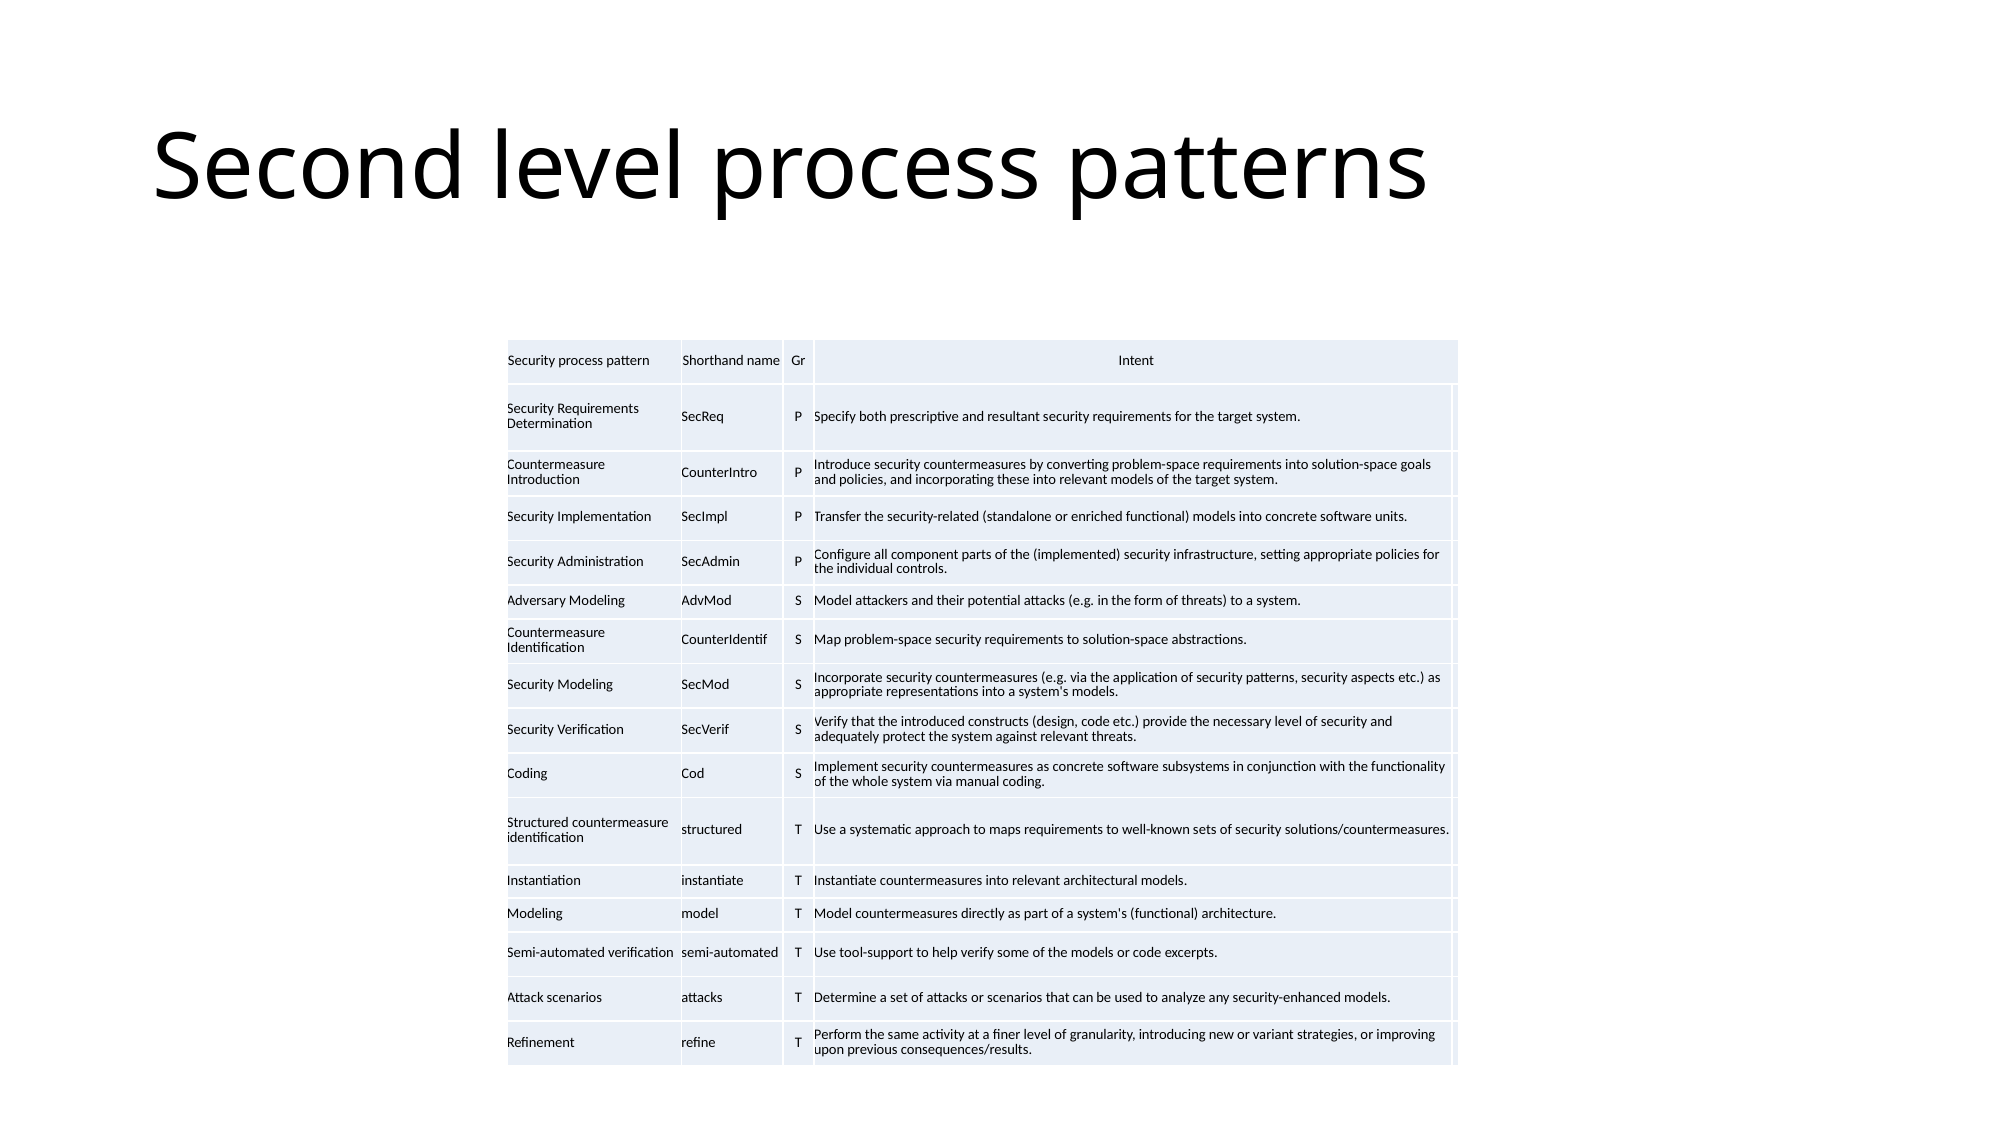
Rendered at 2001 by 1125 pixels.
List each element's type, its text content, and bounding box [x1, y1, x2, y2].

table_cell Coding [508, 754, 681, 797]
table_cell S [784, 620, 813, 663]
table_cell T [784, 899, 813, 931]
table_cell Introduce security countermeasures by converting problem-space requirements into solution-space goals and policies, and incorporating these into relevant models of the target system. [815, 452, 1451, 495]
table_cell T [784, 933, 813, 976]
table_cell structured [682, 798, 782, 864]
table_cell Perform the same activity at a finer level of granularity, introducing new or variant strategies, or improving upon previous consequences/results. [815, 1022, 1451, 1065]
table_cell [1453, 541, 1458, 584]
table_cell Use tool-support to help verify some of the models or code excerpts. [815, 933, 1451, 976]
table_cell S [784, 586, 813, 618]
table_cell Model countermeasures directly as part of a system's (functional) architecture. [815, 899, 1451, 931]
table_cell [1453, 620, 1458, 663]
table_cell [1453, 586, 1458, 618]
table_cell [1453, 497, 1458, 540]
table_cell Security Administration [508, 541, 681, 584]
table_cell Adversary Modeling [508, 586, 681, 618]
table_header Gr [784, 340, 813, 383]
table_cell T [784, 866, 813, 897]
table_cell Cod [682, 754, 782, 797]
table_cell refine [682, 1022, 782, 1065]
table_cell T [784, 798, 813, 864]
table_cell [1453, 709, 1458, 752]
table_cell Semi-automated verification [508, 933, 681, 976]
table_cell Instantiation [508, 866, 681, 897]
table_cell P [784, 541, 813, 584]
table_cell Countermeasure Introduction [508, 452, 681, 495]
table_cell AdvMod [682, 586, 782, 618]
table_cell T [784, 1022, 813, 1065]
table_cell Verify that the introduced constructs (design, code etc.) provide the necessary level of security and adequately protect the system against relevant threats. [815, 709, 1451, 752]
table_header Shorthand name [682, 340, 782, 383]
table_header Security process pattern [508, 340, 681, 383]
table_cell T [784, 977, 813, 1020]
table_cell P [784, 385, 813, 450]
table_cell SecAdmin [682, 541, 782, 584]
table_cell [1453, 754, 1458, 797]
table_cell SecReq [682, 385, 782, 450]
table_cell [1453, 866, 1458, 897]
table_cell instantiate [682, 866, 782, 897]
table_cell Structured countermeasure identification [508, 798, 681, 864]
table_cell semi-automated [682, 933, 782, 976]
table_cell SecVerif [682, 709, 782, 752]
table_cell Security Verification [508, 709, 681, 752]
table_cell CounterIntro [682, 452, 782, 495]
title Second level process patterns [137, 59, 1863, 278]
table_cell P [784, 497, 813, 540]
table_cell P [784, 452, 813, 495]
table_cell [1453, 452, 1458, 495]
table_cell Specify both prescriptive and resultant security requirements for the target system. [815, 385, 1451, 450]
table_cell [1453, 933, 1458, 976]
table_cell Transfer the security-related (standalone or enriched functional) models into concrete software units. [815, 497, 1451, 540]
table_cell [1453, 899, 1458, 931]
table_cell S [784, 754, 813, 797]
table_cell [1453, 1022, 1458, 1065]
table_cell [1453, 798, 1458, 864]
table_cell Model attackers and their potential attacks (e.g. in the form of threats) to a system. [815, 586, 1451, 618]
table_cell Security Implementation [508, 497, 681, 540]
table_cell attacks [682, 977, 782, 1020]
table_cell [1453, 385, 1458, 450]
table_cell Determine a set of attacks or scenarios that can be used to analyze any security-enhanced models. [815, 977, 1451, 1020]
table_cell Configure all component parts of the (implemented) security infrastructure, setting appropriate policies for the individual controls. [815, 541, 1451, 584]
table_cell Refinement [508, 1022, 681, 1065]
table_cell Incorporate security countermeasures (e.g. via the application of security patterns, security aspects etc.) as appropriate representations into a system's models. [815, 664, 1451, 707]
table_cell SecMod [682, 664, 782, 707]
table_cell Implement security countermeasures as concrete software subsystems in conjunction with the functionality of the whole system via manual coding. [815, 754, 1451, 797]
table_cell CounterIdentif [682, 620, 782, 663]
table_cell Modeling [508, 899, 681, 931]
table_cell Map problem-space security requirements to solution-space abstractions. [815, 620, 1451, 663]
table_cell [1453, 664, 1458, 707]
table_cell SecImpl [682, 497, 782, 540]
table_cell S [784, 664, 813, 707]
table_cell Security Requirements Determination [508, 385, 681, 450]
table_cell Attack scenarios [508, 977, 681, 1020]
table_cell Use a systematic approach to maps requirements to well-known sets of security solutions/countermeasures. [815, 798, 1451, 864]
table_cell S [784, 709, 813, 752]
table_cell Countermeasure Identification [508, 620, 681, 663]
table_cell model [682, 899, 782, 931]
table_cell Instantiate countermeasures into relevant architectural models. [815, 866, 1451, 897]
table_cell Security Modeling [508, 664, 681, 707]
table_cell [1453, 977, 1458, 1020]
table_header Intent [815, 340, 1458, 383]
